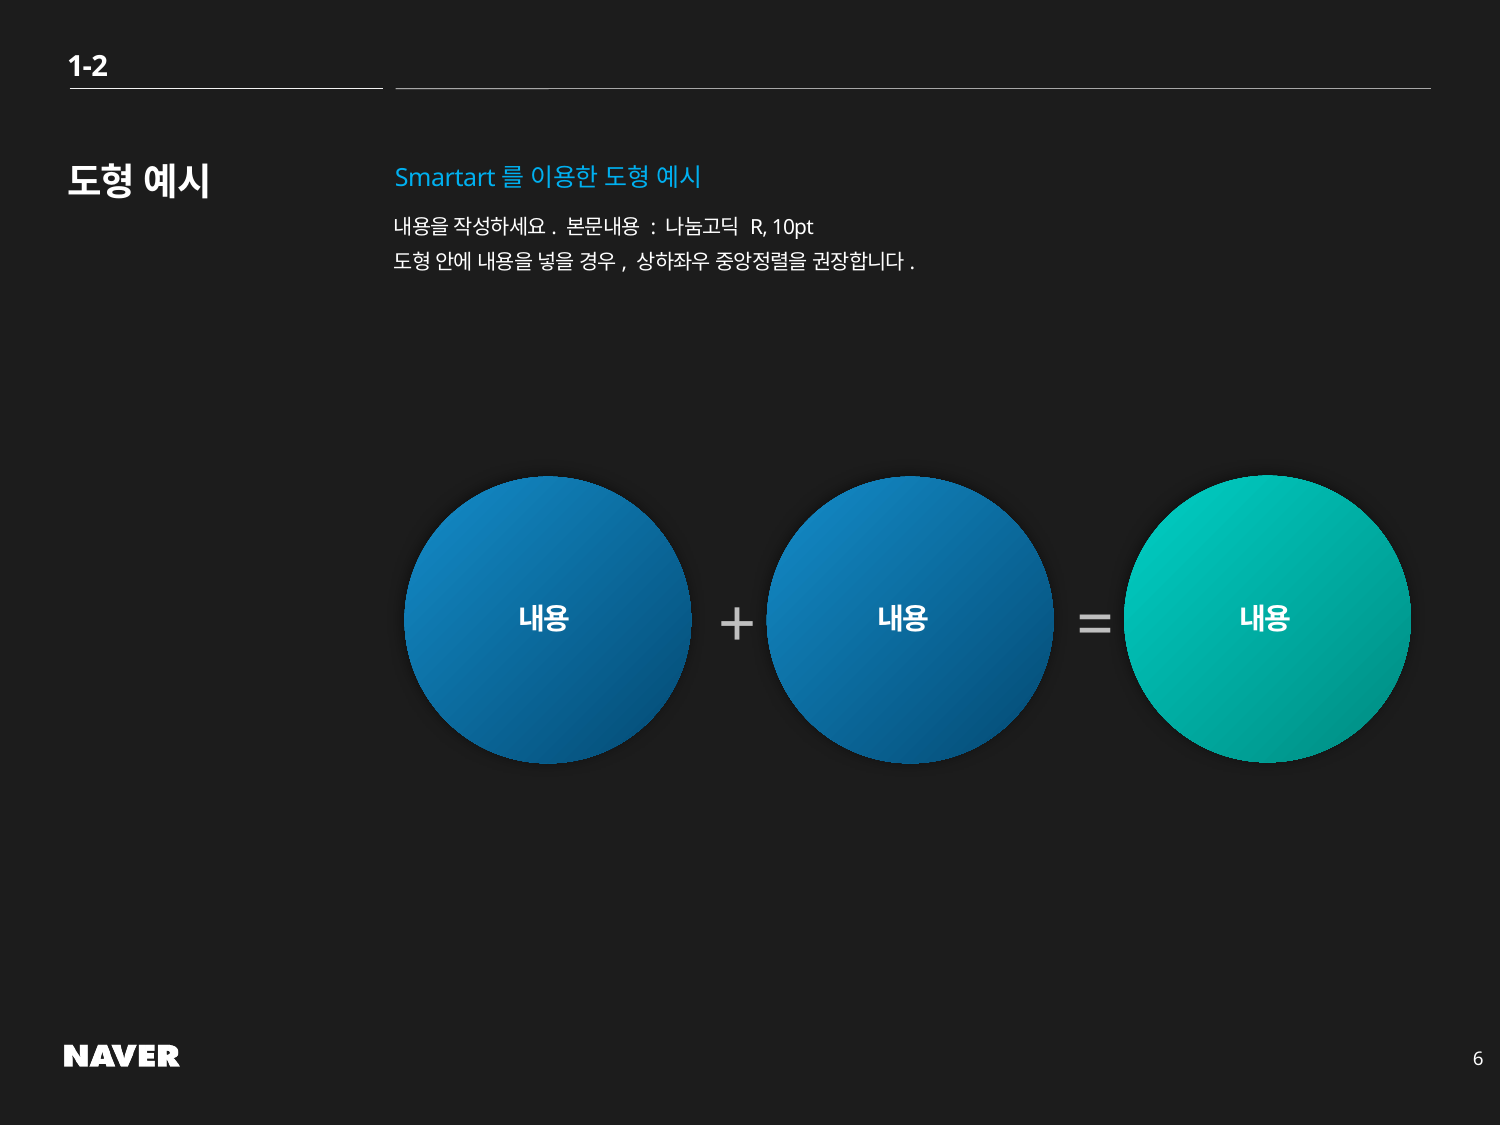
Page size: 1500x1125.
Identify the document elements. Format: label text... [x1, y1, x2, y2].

title 도형 예시 [52, 150, 359, 392]
text_box 내용 [447, 593, 641, 643]
text_box 6 [1377, 1039, 1499, 1080]
text_box 내용 [806, 593, 1000, 643]
text_box + [704, 557, 750, 669]
text_box [764, 474, 1056, 766]
text_box 내용을 작성하세요. 본문내용 : 나눔고딕 R, 10pt 도형 안에 내용을 넣을 경우, 상하좌우 중앙정렬을 권장합니다. [378, 196, 1296, 281]
text_box [1122, 473, 1413, 765]
picture [64, 1044, 180, 1067]
text_box [402, 474, 694, 766]
text_box 내용 [1169, 593, 1363, 643]
text_box 1-2 [52, 39, 123, 90]
text_box Smartart를 이용한 도형 예시 [379, 154, 1178, 196]
text_box = [1061, 557, 1107, 669]
